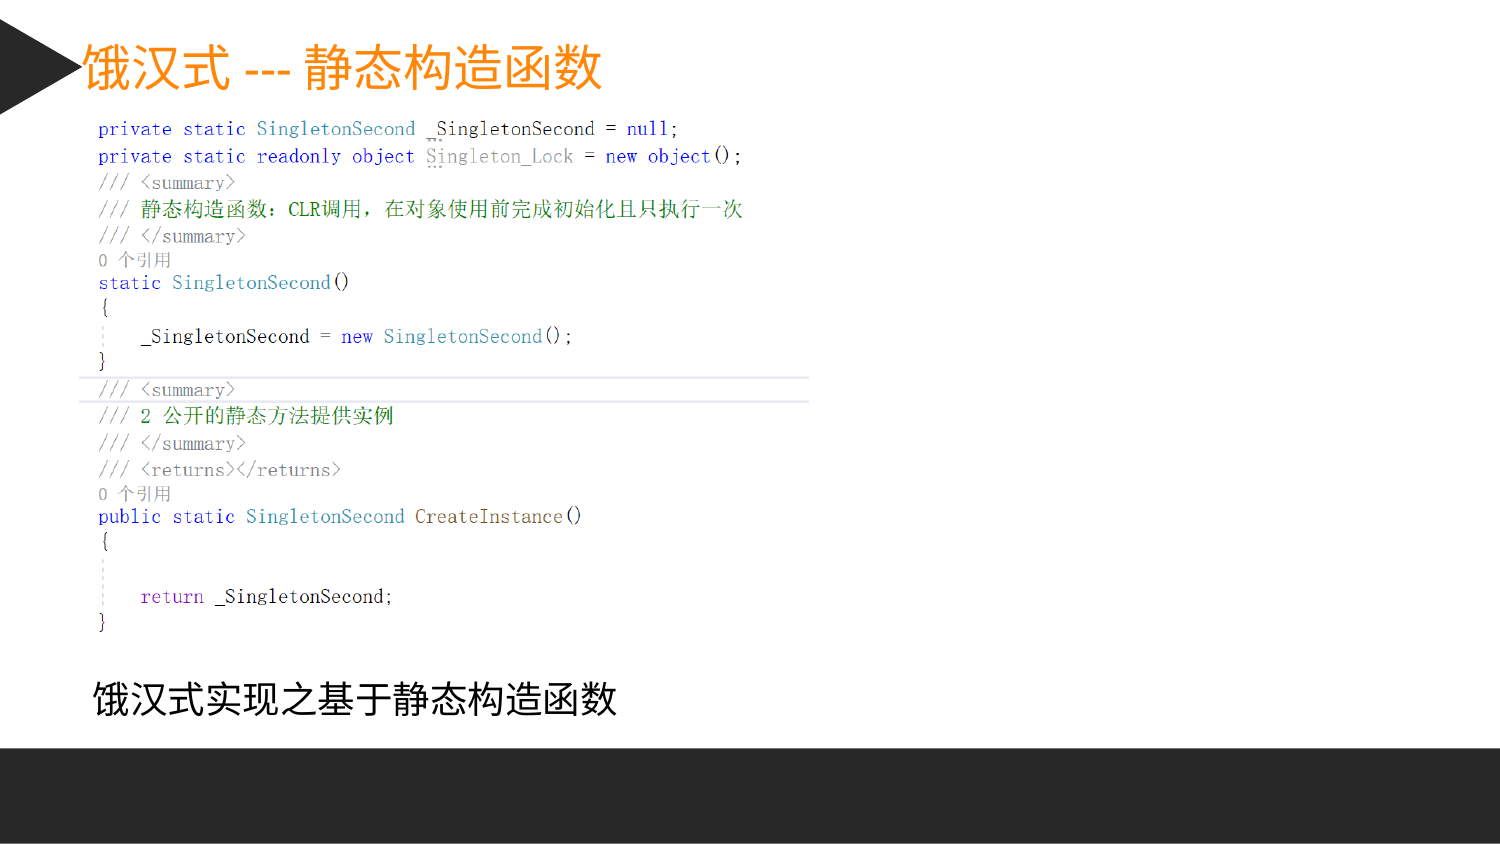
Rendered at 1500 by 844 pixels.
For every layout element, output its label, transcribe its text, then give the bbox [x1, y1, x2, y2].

picture [79, 114, 809, 639]
text_box 饿汉式实现之基于静态构造函数 [78, 668, 1230, 729]
text_box [0, 19, 83, 115]
text_box [0, 748, 1500, 844]
text_box 饿汉式---静态构造函数 [67, 29, 619, 104]
